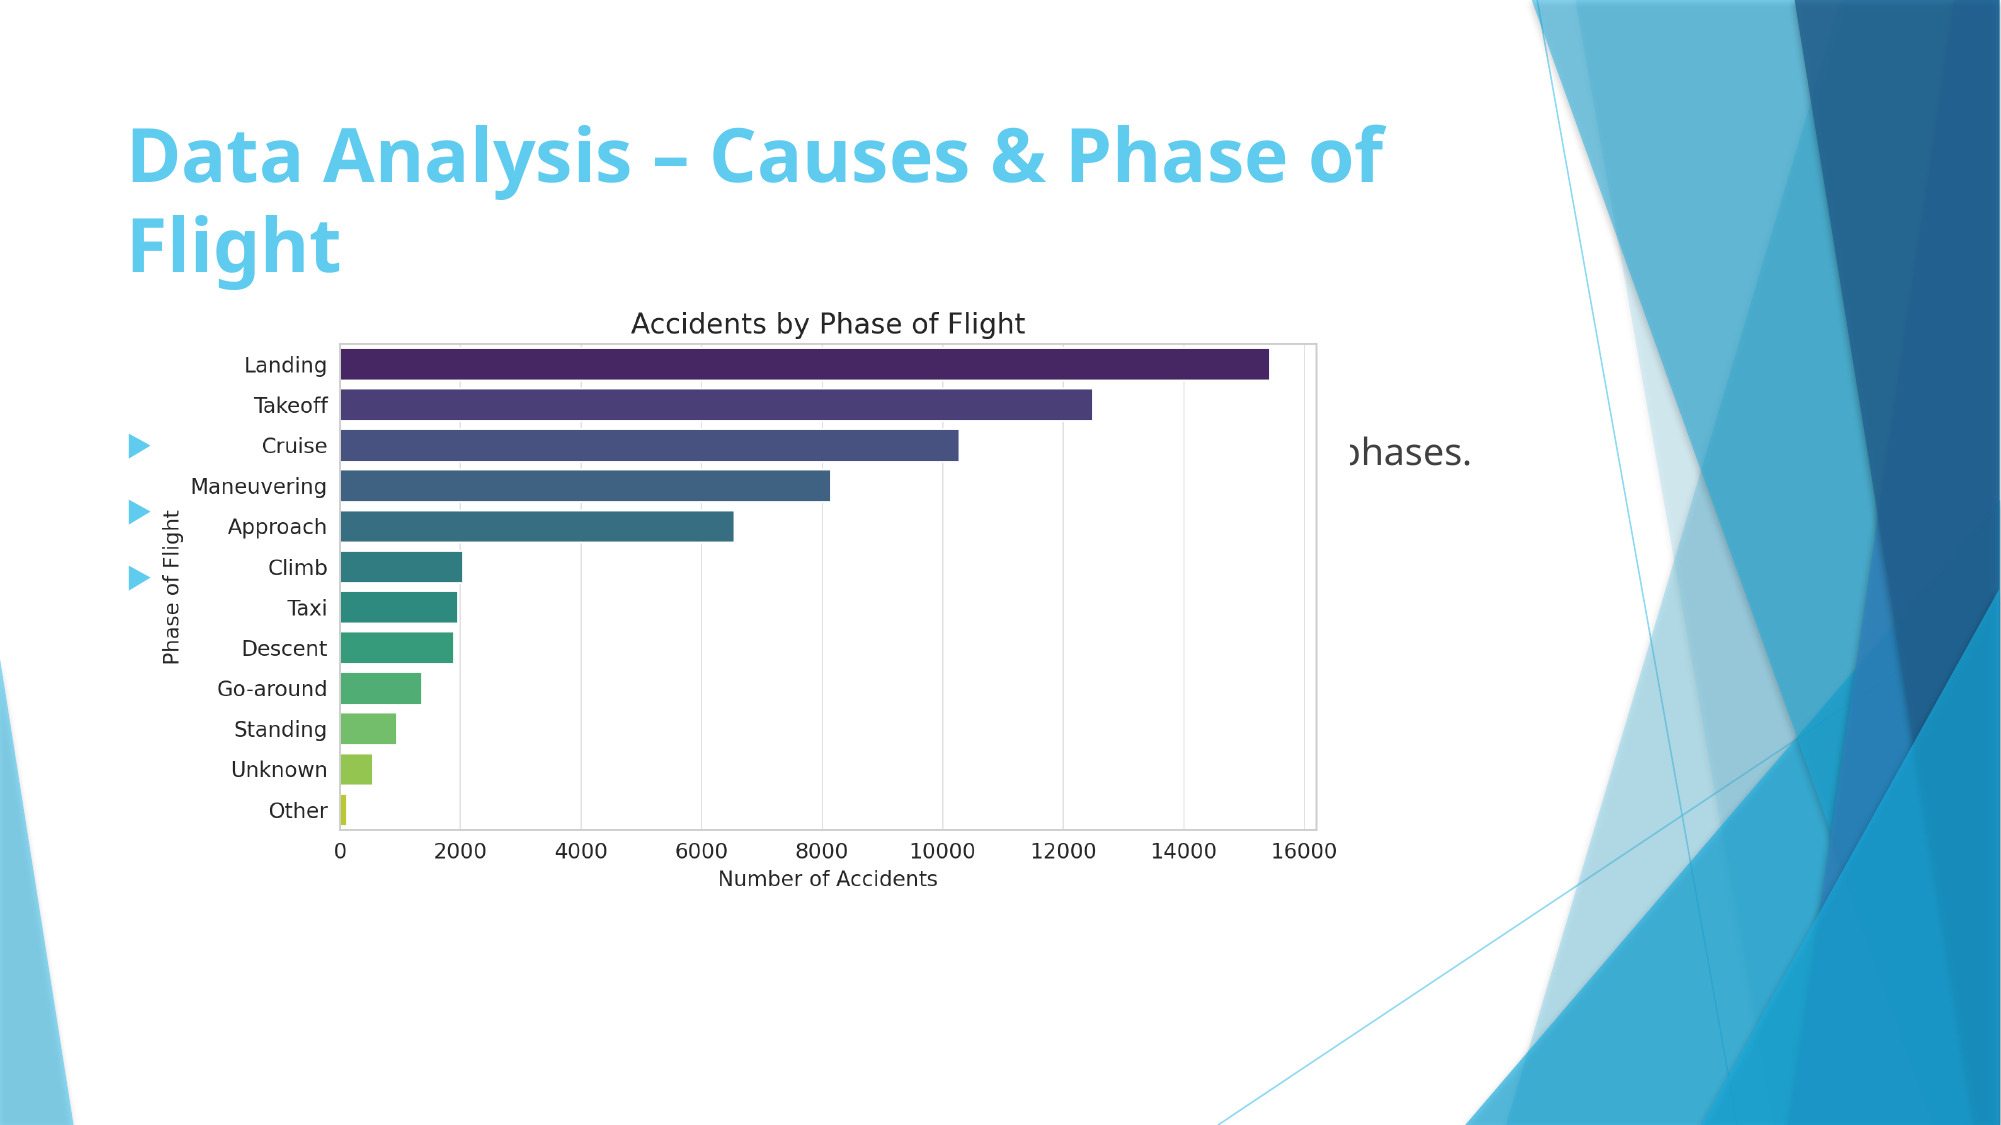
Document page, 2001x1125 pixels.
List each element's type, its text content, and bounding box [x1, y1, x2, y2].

title Data Analysis – Causes & Phase of Flight [111, 99, 1522, 317]
picture [149, 299, 1351, 904]
list Visualization: Pie chart or bar chart of accident causes and flight phases. Key Takeaway: Determine common accident causes. Business Impact: Supports proactive risk mitigation strategies. [111, 354, 1522, 992]
